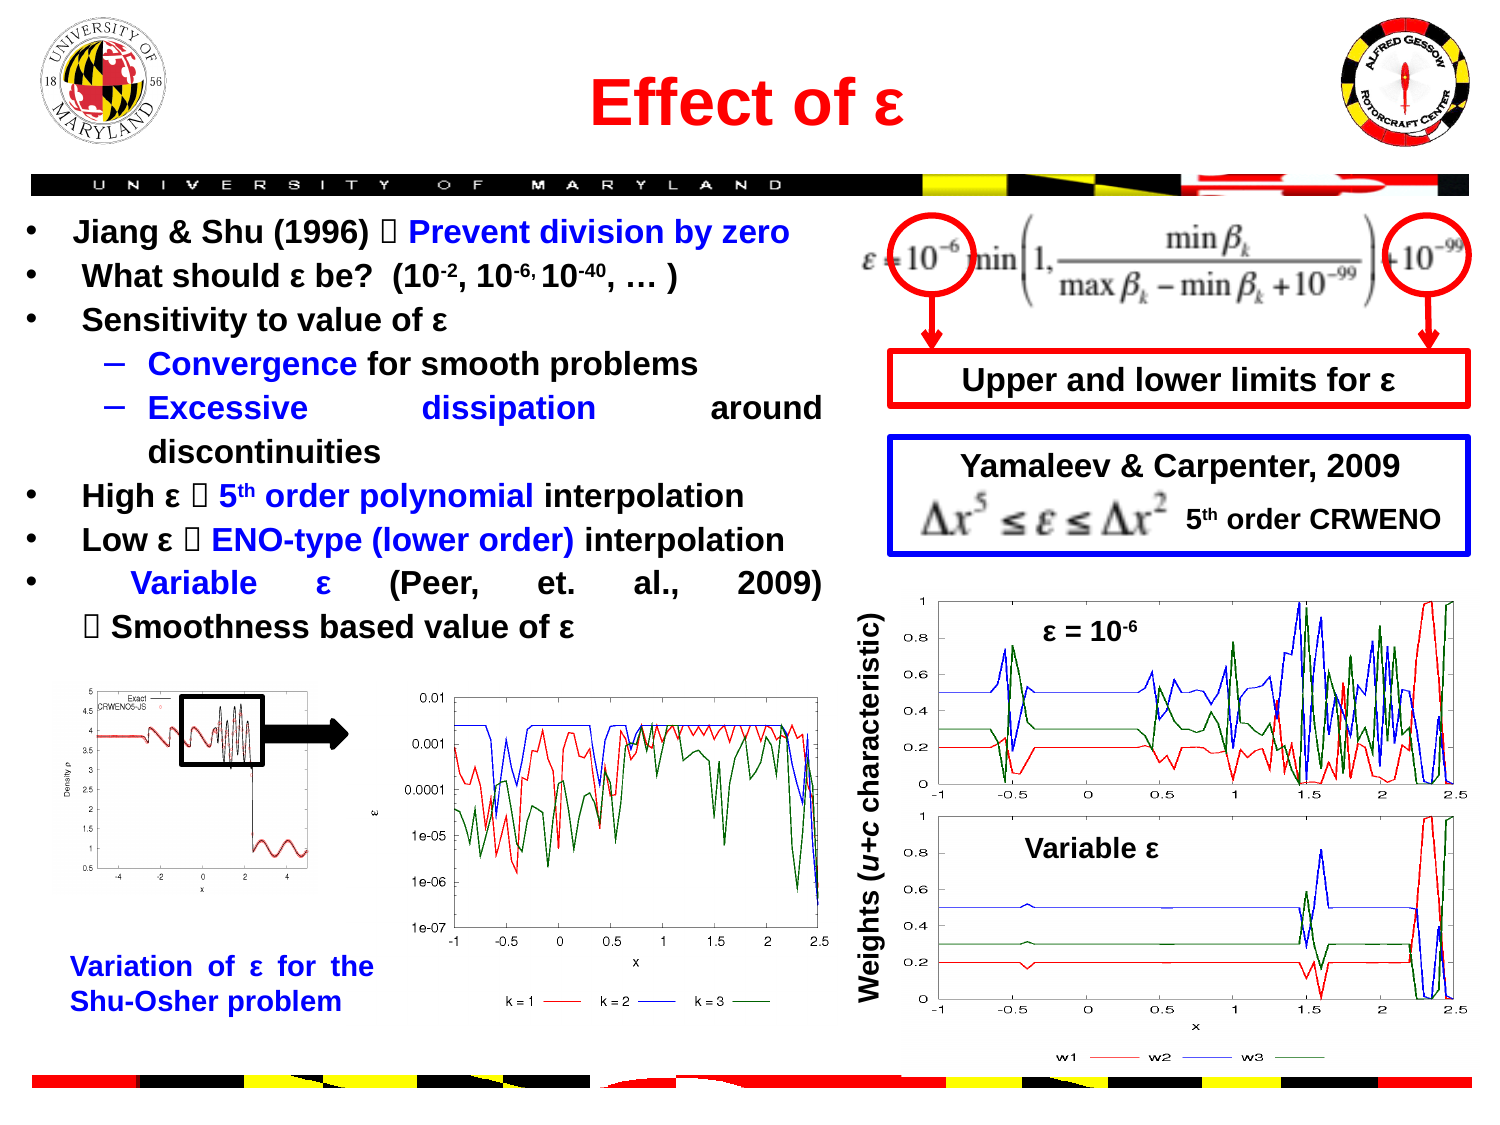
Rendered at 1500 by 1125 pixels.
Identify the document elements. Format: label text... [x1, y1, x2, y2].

picture [1334, 11, 1476, 153]
text_box Jiang & Shu (1996)  Prevent division by zero What should ε be? (10-2, 10-6, 10-40, … ) Sensitivity to value of ε Convergence for smooth problems Excessive dissipation around discontinuities High ε  5th order polynomial interpolation Low ε  ENO-type (lower order) interpolation Variable ε (Peer, et. al., 2009)  Smoothness based value of ε [10, 199, 838, 653]
picture [28, 5, 178, 156]
picture [32, 1075, 1472, 1088]
picture [31, 174, 1469, 196]
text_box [52, 587, 1480, 1078]
title Effect of ε [138, 23, 1357, 176]
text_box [889, 436, 1469, 554]
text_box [889, 215, 1469, 407]
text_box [857, 206, 1469, 311]
